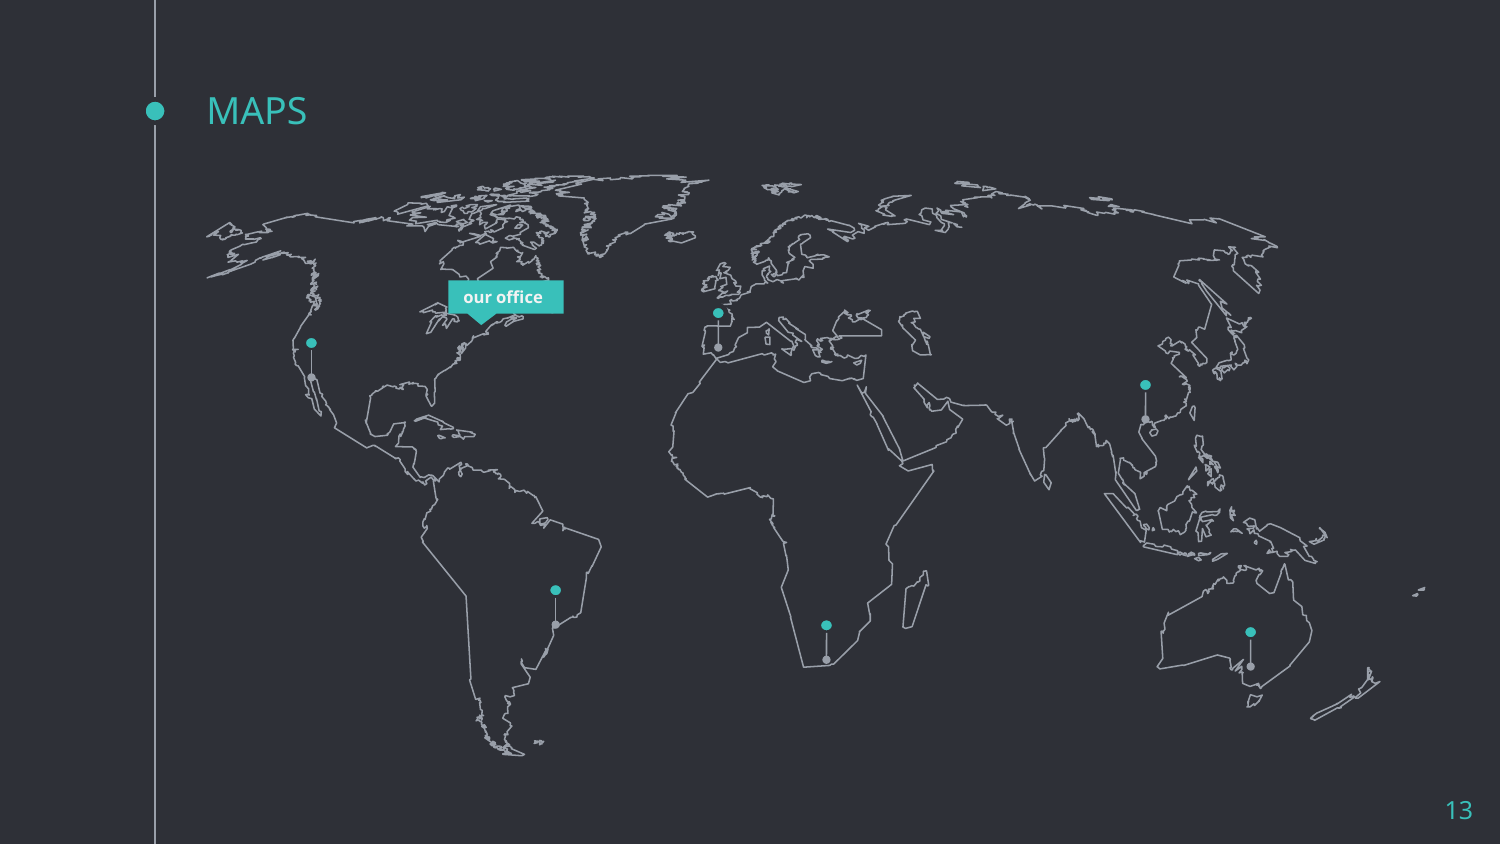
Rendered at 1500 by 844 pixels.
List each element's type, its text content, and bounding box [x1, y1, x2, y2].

text_box our office [448, 280, 564, 326]
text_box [1242, 624, 1259, 667]
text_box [818, 617, 835, 660]
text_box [1137, 377, 1154, 420]
text_box [1309, 527, 1328, 545]
text_box [470, 195, 488, 201]
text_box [547, 582, 564, 625]
text_box [1246, 694, 1263, 707]
text_box [1157, 563, 1312, 689]
text_box [762, 183, 802, 196]
text_box [1243, 518, 1318, 564]
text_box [710, 305, 727, 348]
text_box [982, 186, 996, 191]
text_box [303, 335, 320, 378]
text_box [206, 222, 243, 240]
text_box [477, 186, 491, 192]
text_box [490, 175, 709, 258]
text_box [207, 202, 602, 756]
title MAPS [191, 90, 1317, 147]
text_box [668, 191, 1278, 668]
text_box [421, 192, 465, 203]
text_box [1310, 667, 1380, 721]
slide_number 13 [1398, 779, 1489, 832]
text_box [954, 181, 981, 188]
